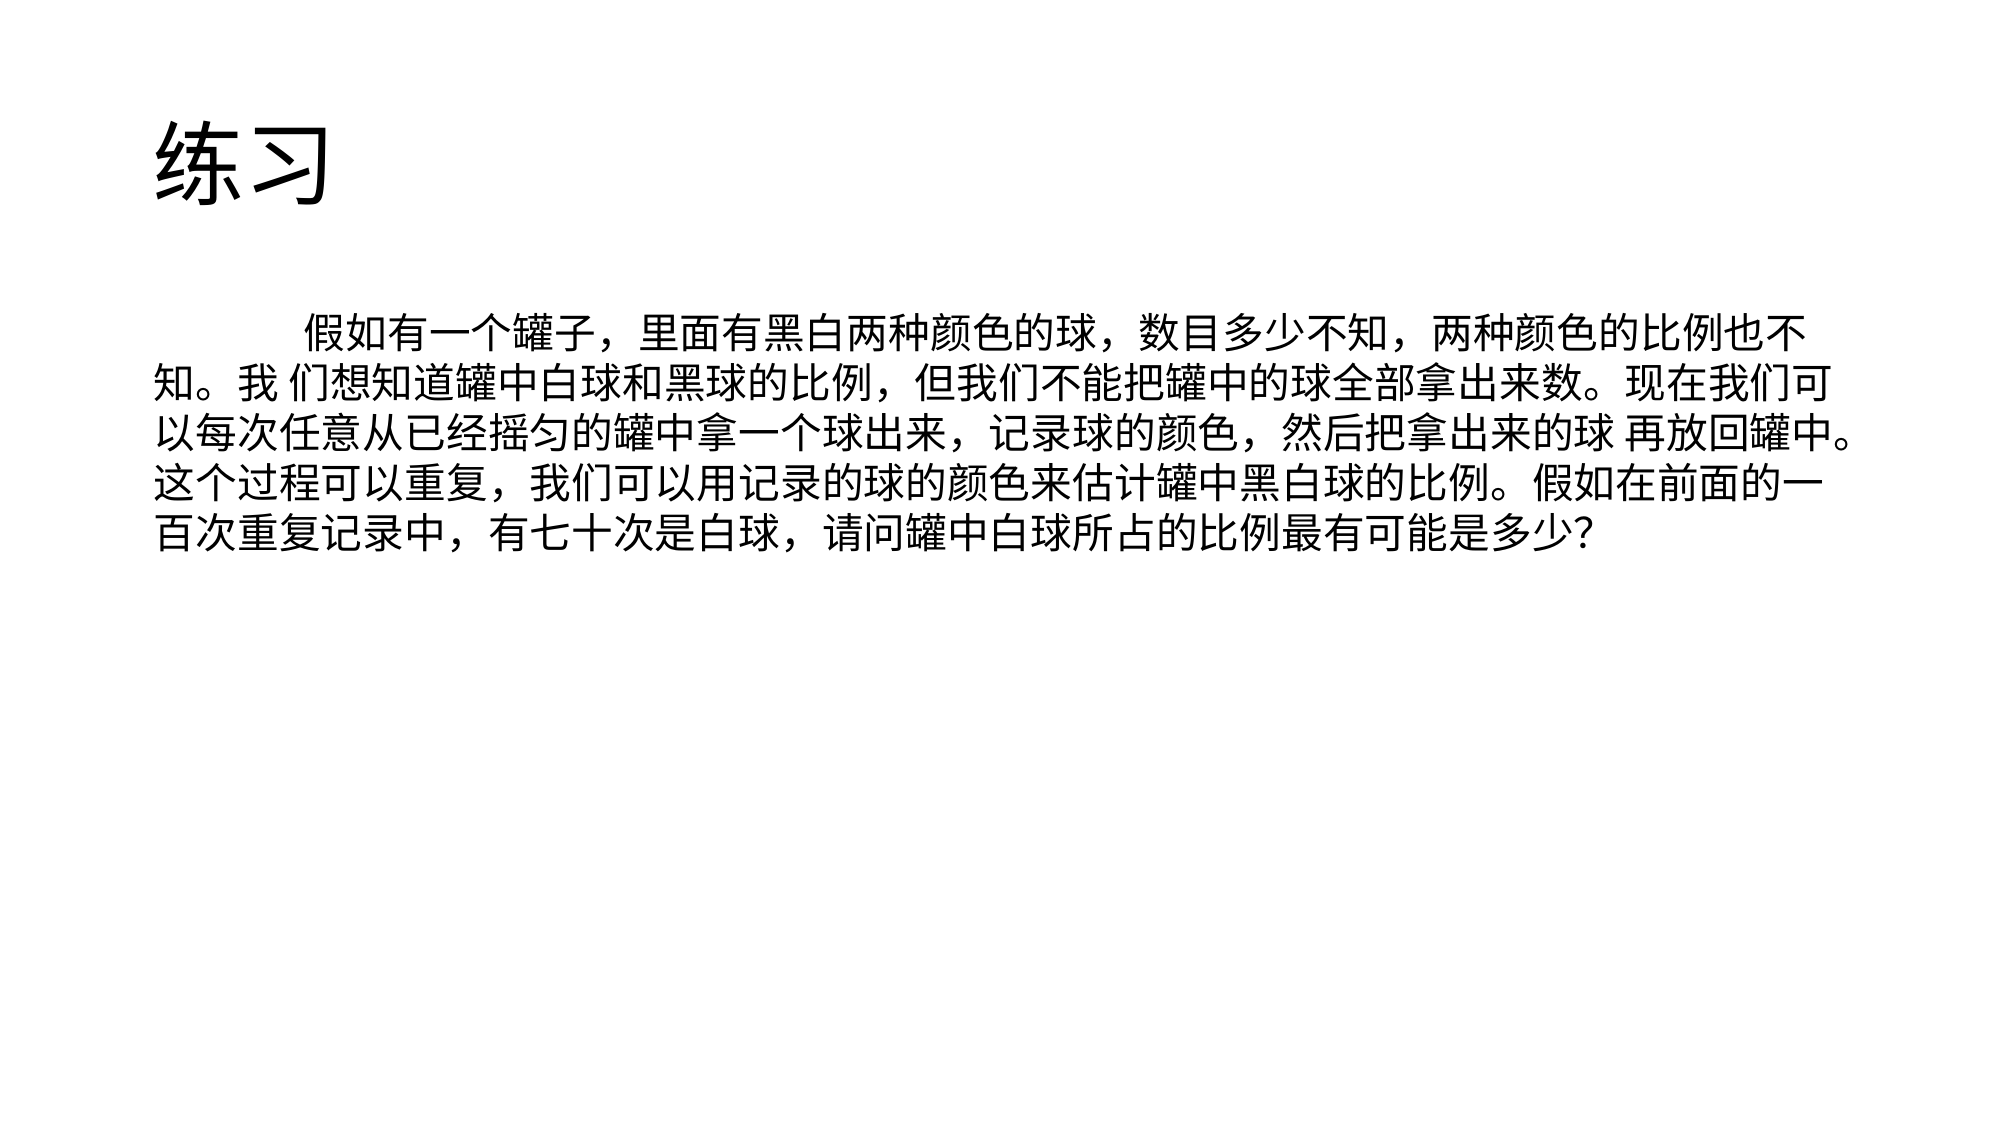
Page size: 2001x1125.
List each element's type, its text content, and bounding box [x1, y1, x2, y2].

list 假如有一个罐子，里面有黑白两种颜色的球，数目多少不知，两种颜色的比例也不知。我 们想知道罐中白球和黑球的比例，但我们不能把罐中的球全部拿出来数。现在我们可以每次任意从已经摇匀的罐中拿一个球出来，记录球的颜色，然后把拿出来的球 再放回罐中。这个过程可以重复，我们可以用记录的球的颜色来估计罐中黑白球的比例。假如在前面的一百次重复记录中，有七十次是白球，请问罐中白球所占的比例最有可能是多少？ [137, 299, 1863, 1014]
title 练习 [137, 59, 1863, 278]
